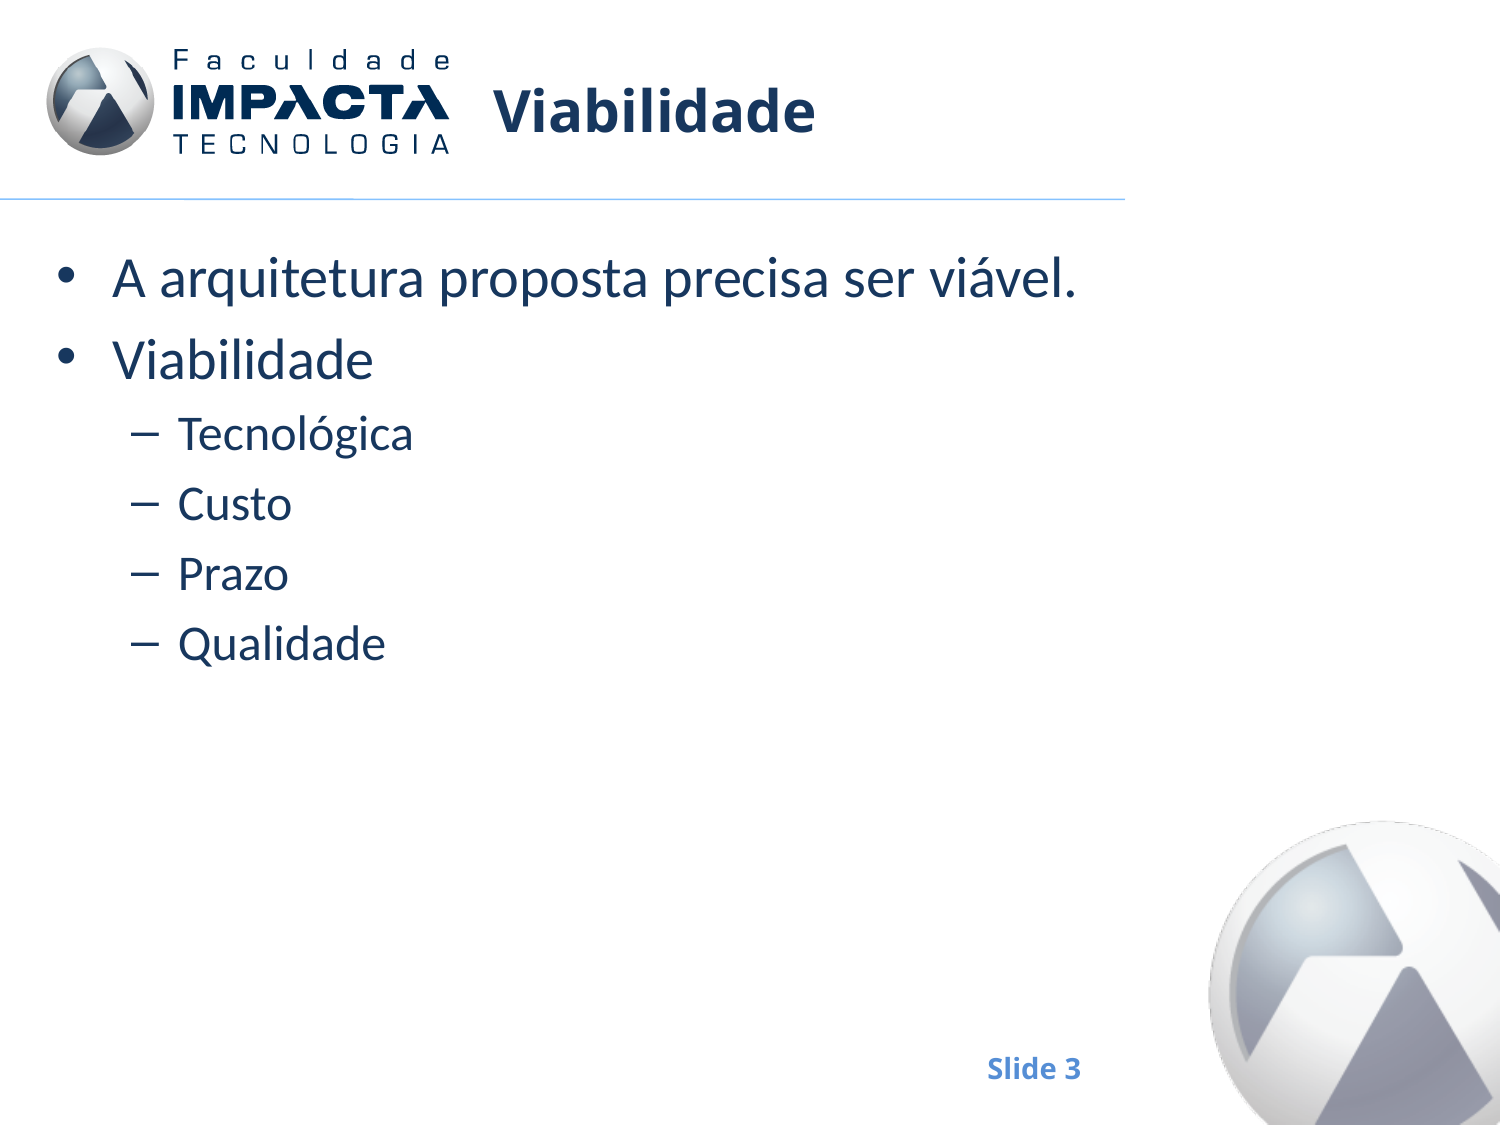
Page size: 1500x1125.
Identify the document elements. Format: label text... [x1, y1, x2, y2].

title Viabilidade [478, 66, 1483, 149]
picture [1206, 787, 1500, 1125]
picture [35, 35, 458, 164]
list A arquitetura proposta precisa ser viável. Viabilidade Tecnológica Custo Prazo Qualidade [41, 231, 1400, 894]
